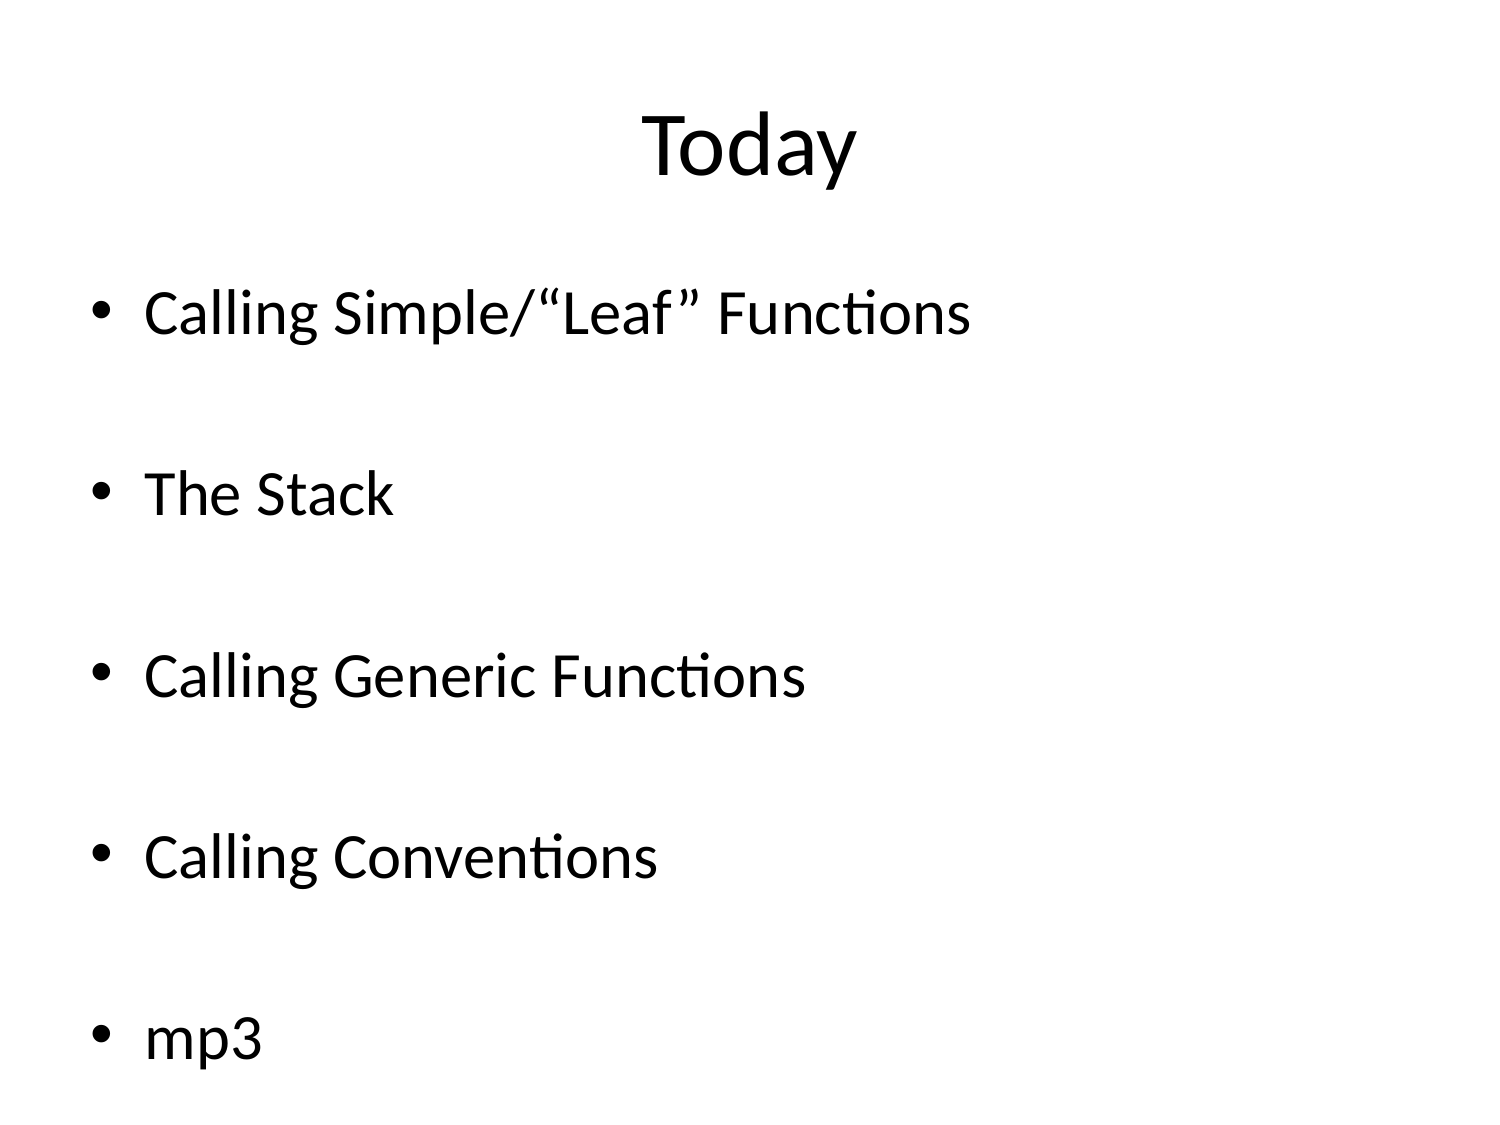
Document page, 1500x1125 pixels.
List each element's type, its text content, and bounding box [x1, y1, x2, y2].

list Calling Simple/“Leaf” Functions The Stack Calling Generic Functions Calling Conventions mp3 [75, 262, 1425, 1088]
title Today [75, 45, 1425, 233]
